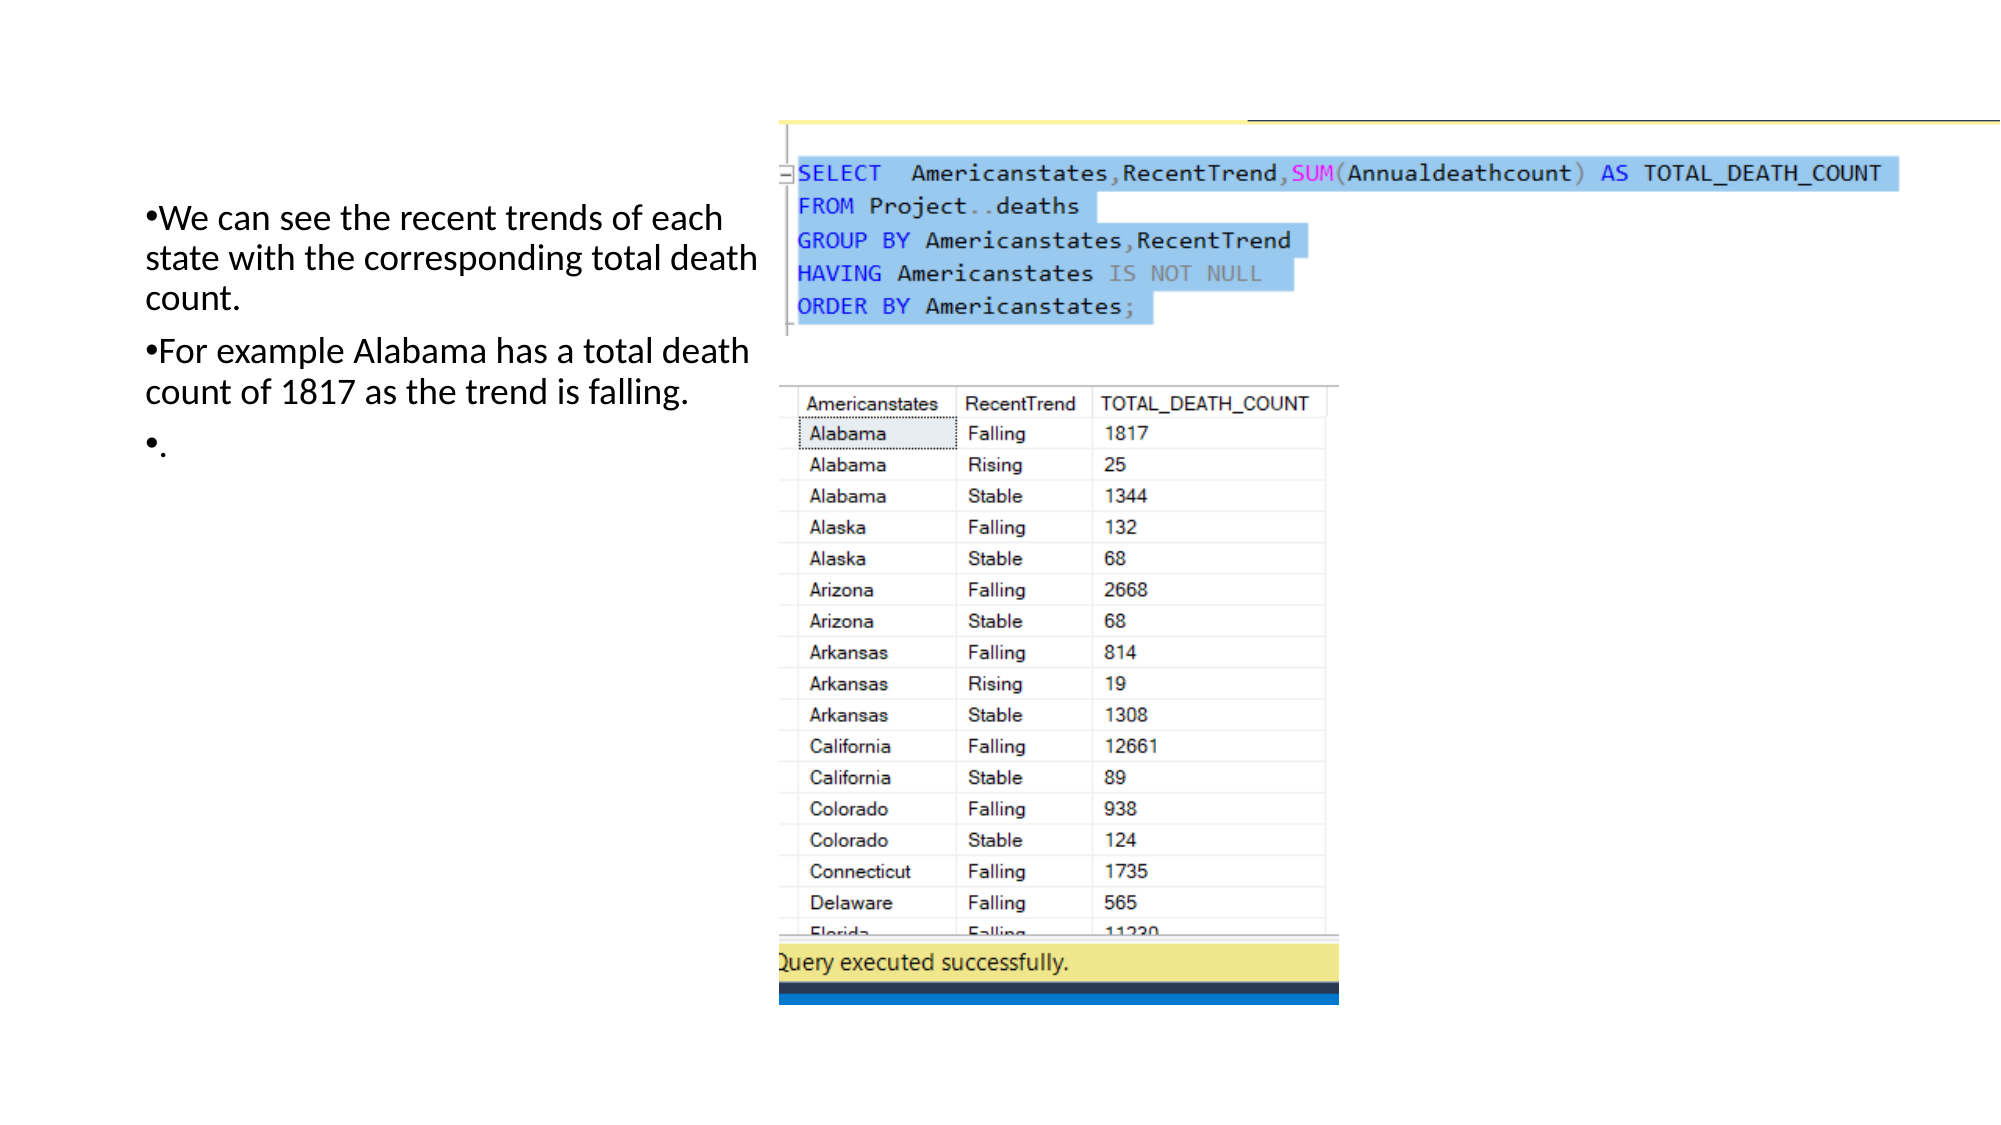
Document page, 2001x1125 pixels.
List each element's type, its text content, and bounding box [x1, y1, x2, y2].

picture [778, 120, 2000, 336]
picture [779, 384, 1339, 1005]
text_box We can see the recent trends of each state with the corresponding total death count. For example Alabama has a total death count of 1817 as the trend is falling. . [130, 190, 779, 531]
